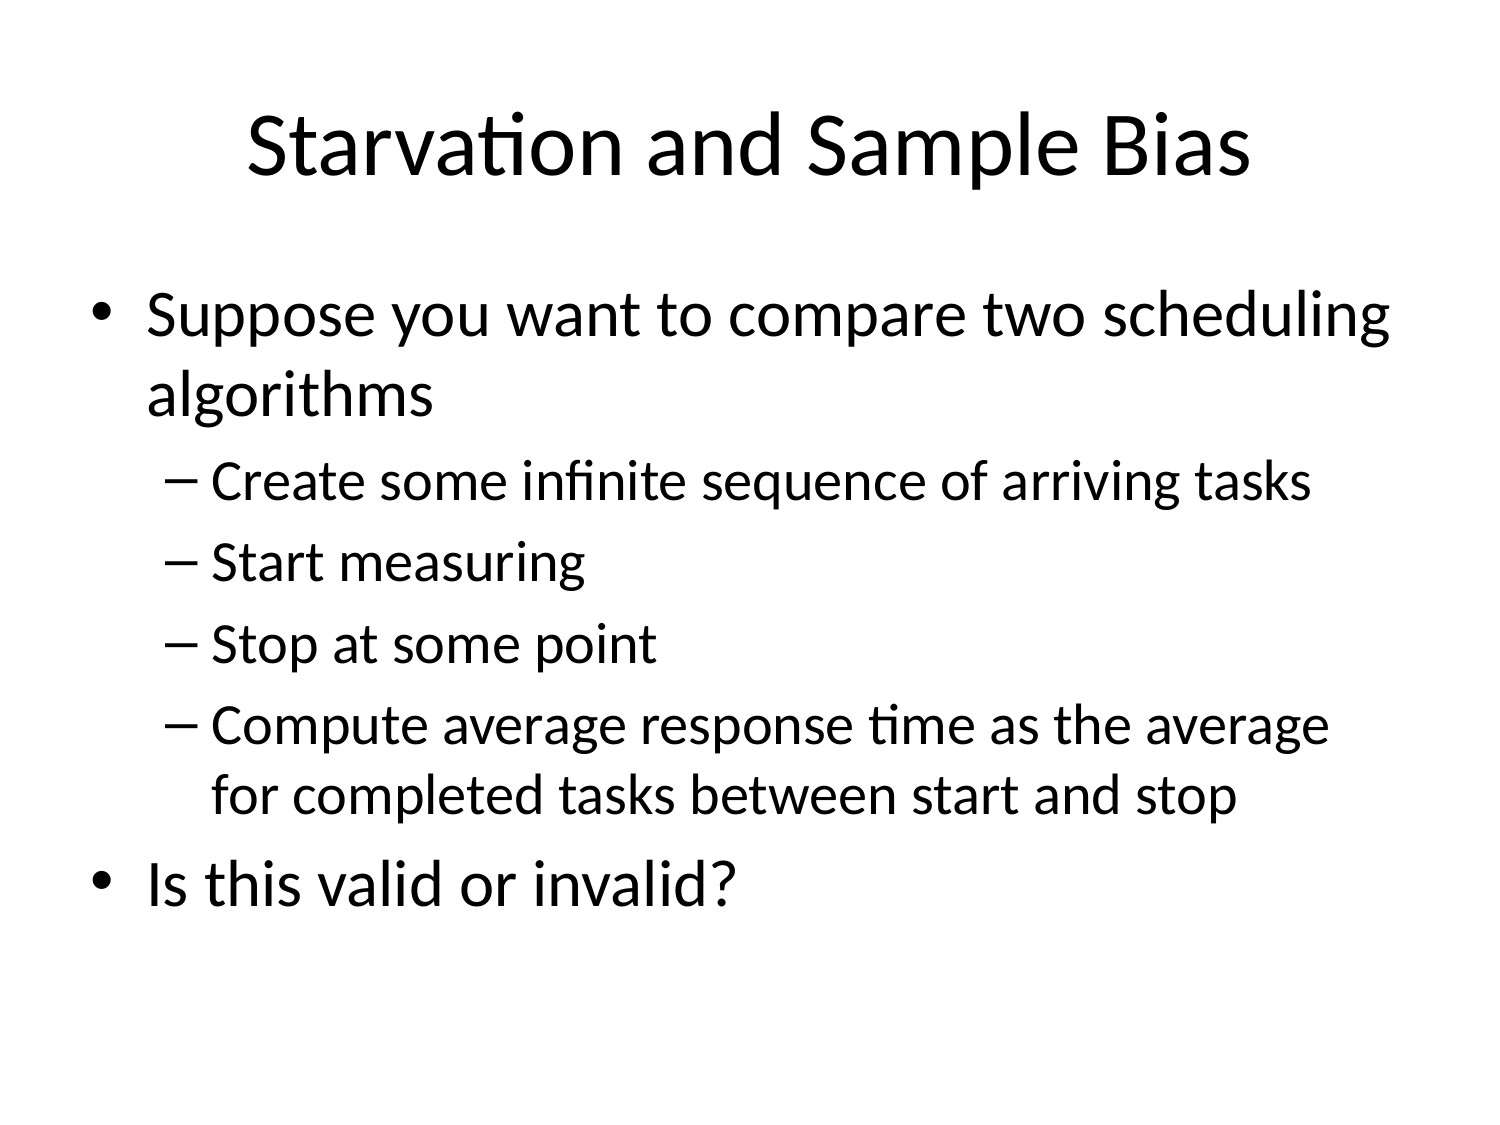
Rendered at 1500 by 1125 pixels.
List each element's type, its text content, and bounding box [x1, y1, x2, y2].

list Suppose you want to compare two scheduling algorithms Create some infinite sequence of arriving tasks Start measuring Stop at some point Compute average response time as the average for completed tasks between start and stop Is this valid or invalid? [75, 262, 1425, 1005]
title Starvation and Sample Bias [75, 45, 1425, 233]
